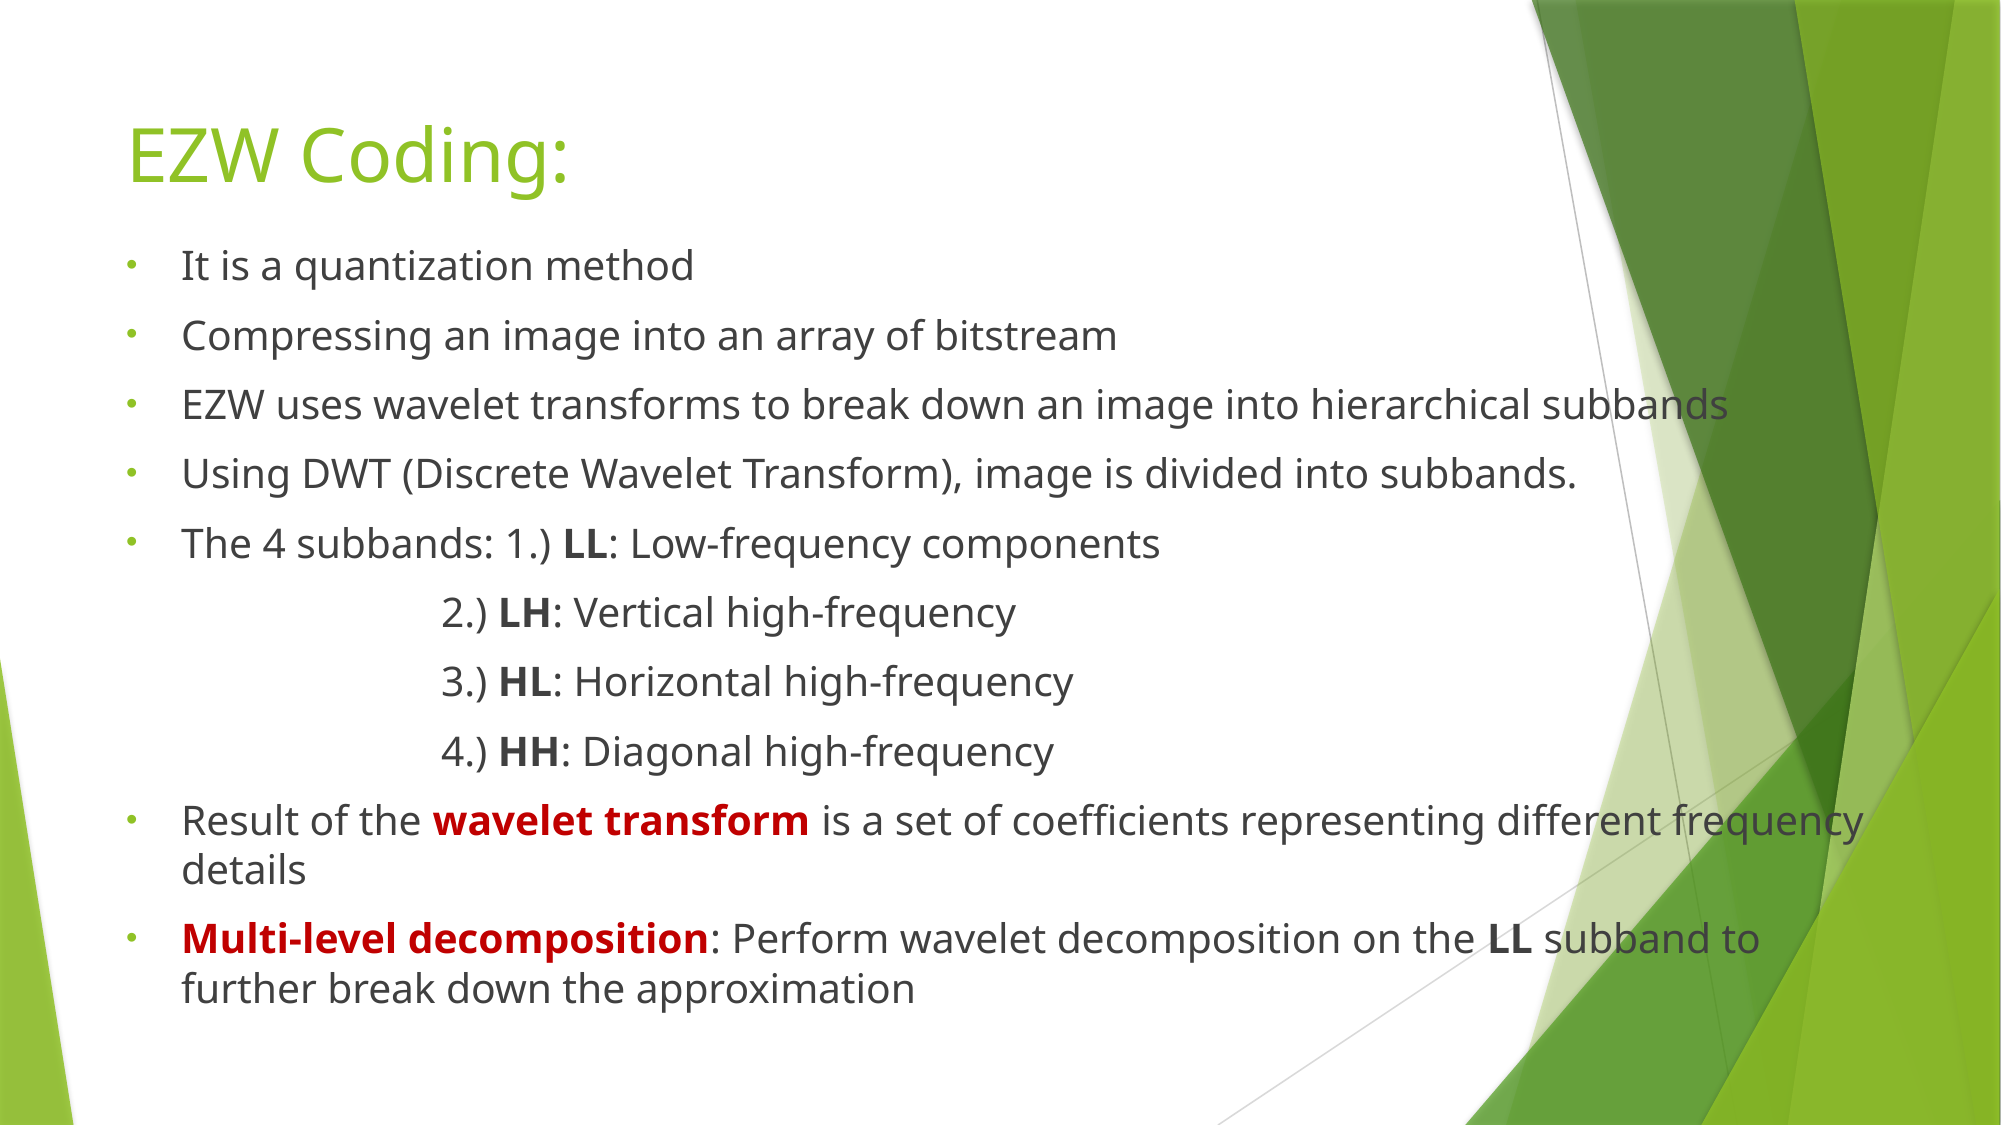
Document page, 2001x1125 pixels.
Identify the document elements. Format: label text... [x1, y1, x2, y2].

title EZW Coding: [111, 99, 1522, 206]
list It is a quantization method Compressing an image into an array of bitstream EZW uses wavelet transforms to break down an image into hierarchical subbands Using DWT (Discrete Wavelet Transform), image is divided into subbands. The 4 subbands: 1.) LL: Low-frequency components 2.) LH: Vertical high-frequency 3.) HL: Horizontal high-frequency 4.) HH: Diagonal high-frequency Result of the wavelet transform is a set of coefficients representing different frequency details Multi-level decomposition: Perform wavelet decomposition on the LL subband to further break down the approximation [111, 232, 1911, 1025]
